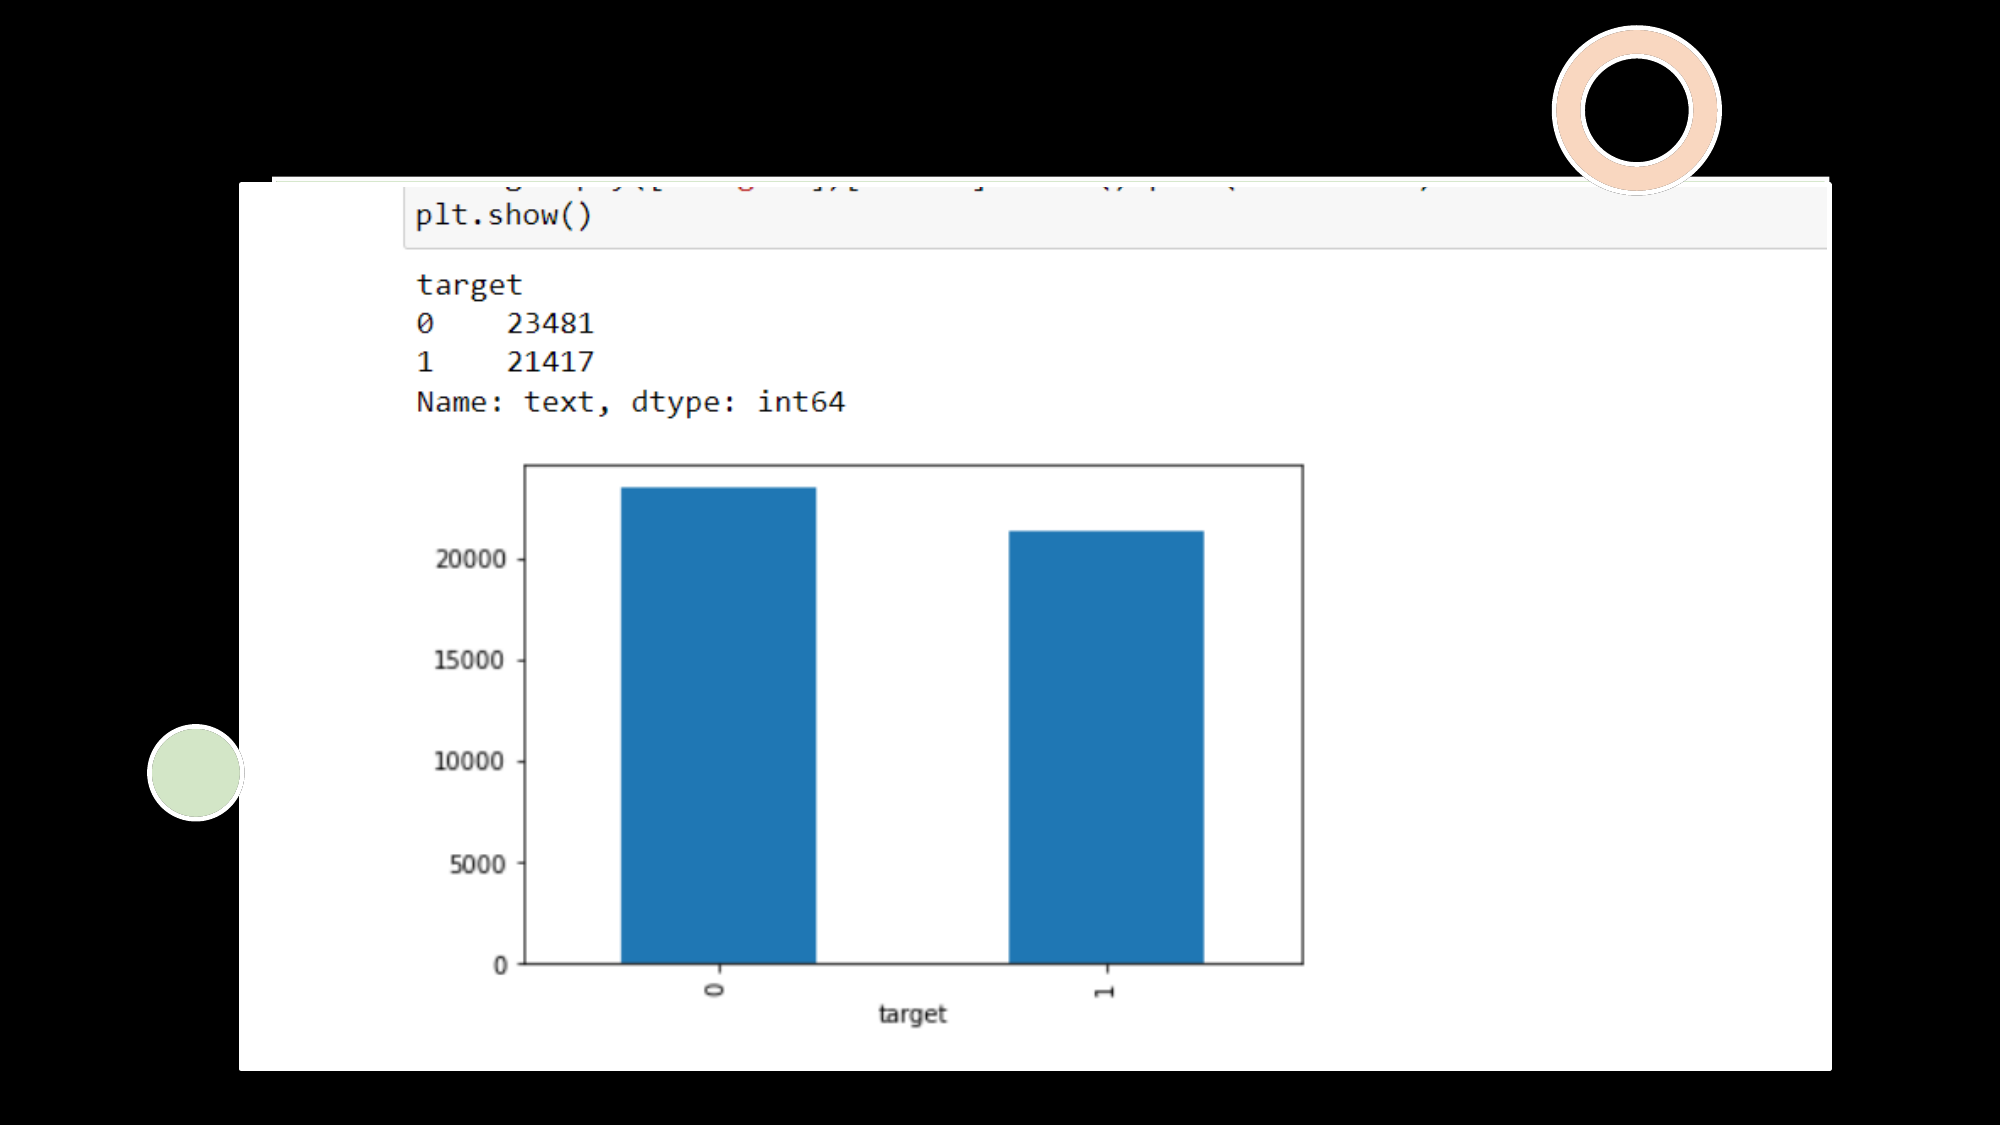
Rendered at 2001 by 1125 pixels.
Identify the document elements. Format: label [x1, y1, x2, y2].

text_box [148, 725, 243, 821]
list [243, 186, 1827, 1067]
text_box [0, 0, 2000, 1125]
text_box [1682, 178, 1828, 182]
text_box [273, 178, 1591, 182]
text_box [1553, 26, 1721, 186]
